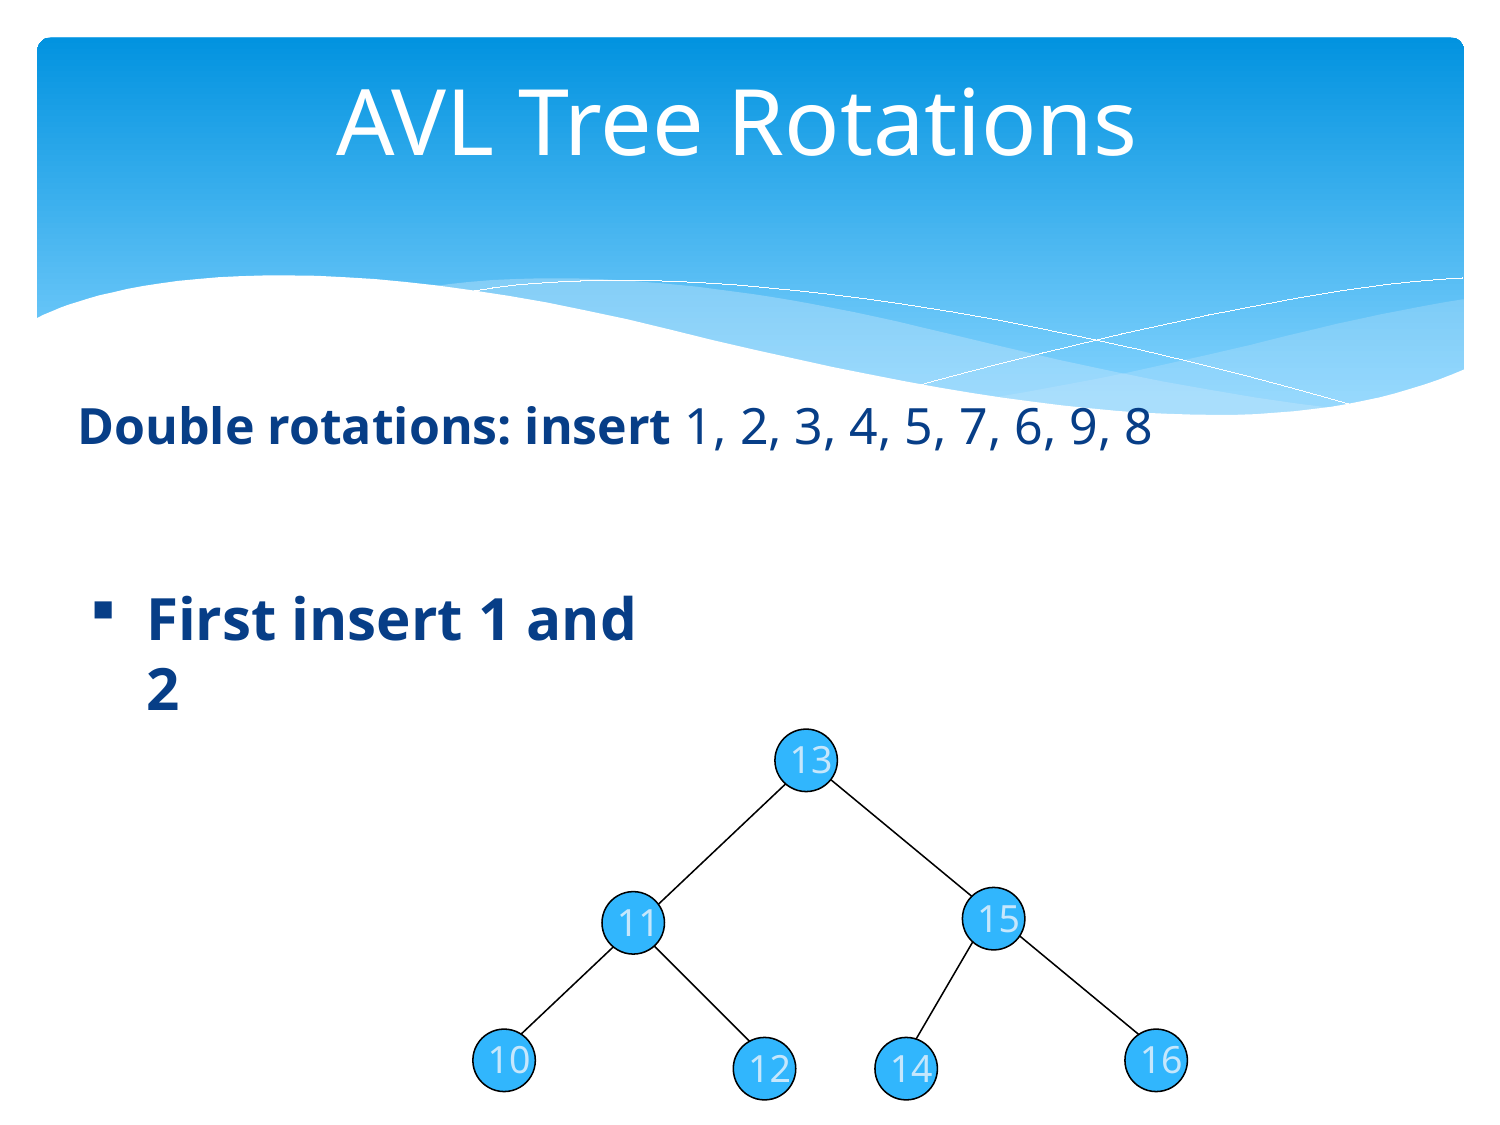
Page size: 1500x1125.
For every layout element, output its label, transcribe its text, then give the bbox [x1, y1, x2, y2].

list Double rotations: insert 1, 2, 3, 4, 5, 7, 6, 9, 8 [62, 387, 1463, 488]
text_box 13 [774, 729, 850, 789]
text_box 16 [1124, 1029, 1200, 1089]
text_box 10 [472, 1029, 548, 1089]
text_box 12 [733, 1037, 809, 1098]
text_box 14 [874, 1037, 950, 1098]
text_box First insert 1 and 2 [74, 575, 675, 675]
title AVL Tree Rotations [99, 24, 1375, 213]
text_box 11 [602, 891, 677, 952]
text_box 15 [962, 887, 1038, 948]
